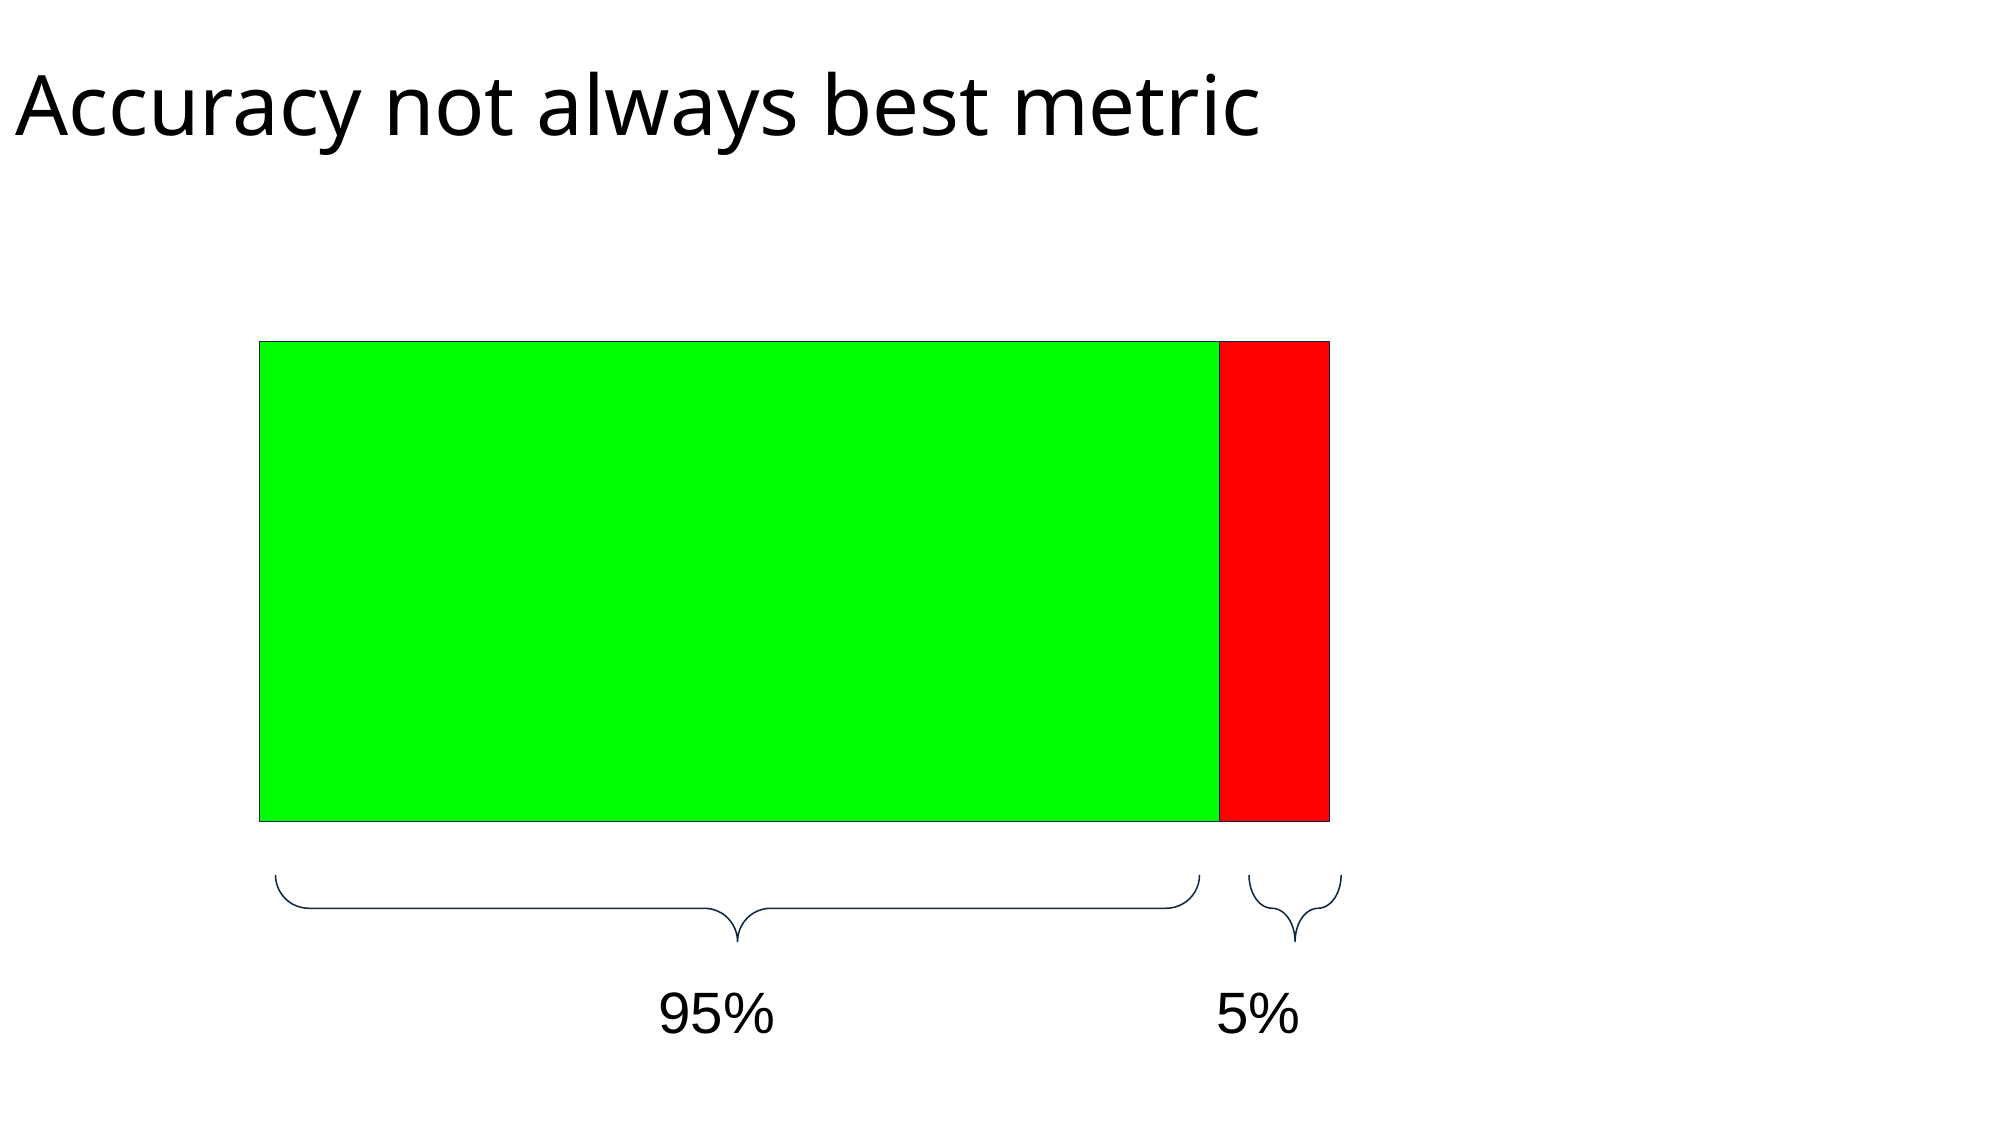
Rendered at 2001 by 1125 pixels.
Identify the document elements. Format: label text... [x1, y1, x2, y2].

text_box [275, 874, 1200, 942]
text_box [1219, 341, 1330, 822]
title Accuracy not always best metric [0, 0, 2000, 218]
text_box 95% [643, 960, 832, 1056]
text_box 5% [1201, 960, 1390, 1056]
text_box [1249, 874, 1342, 942]
text_box [259, 341, 1219, 822]
